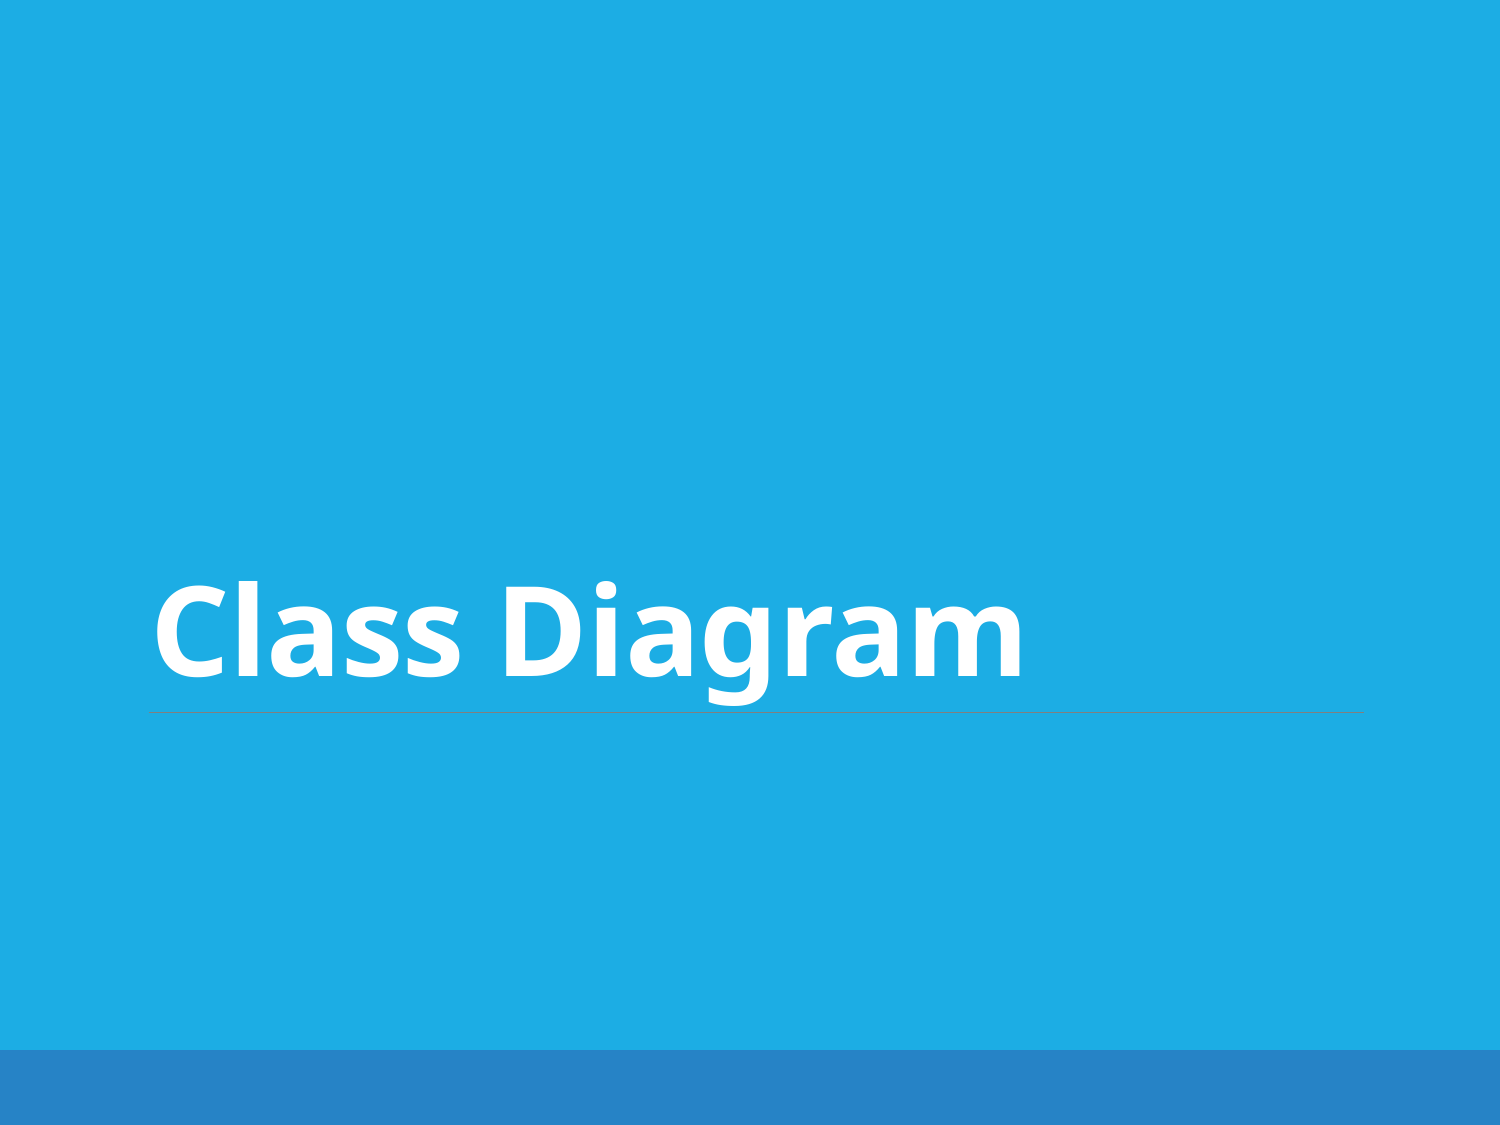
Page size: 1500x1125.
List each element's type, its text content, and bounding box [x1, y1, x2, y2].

title Class Diagram [135, 124, 1373, 710]
